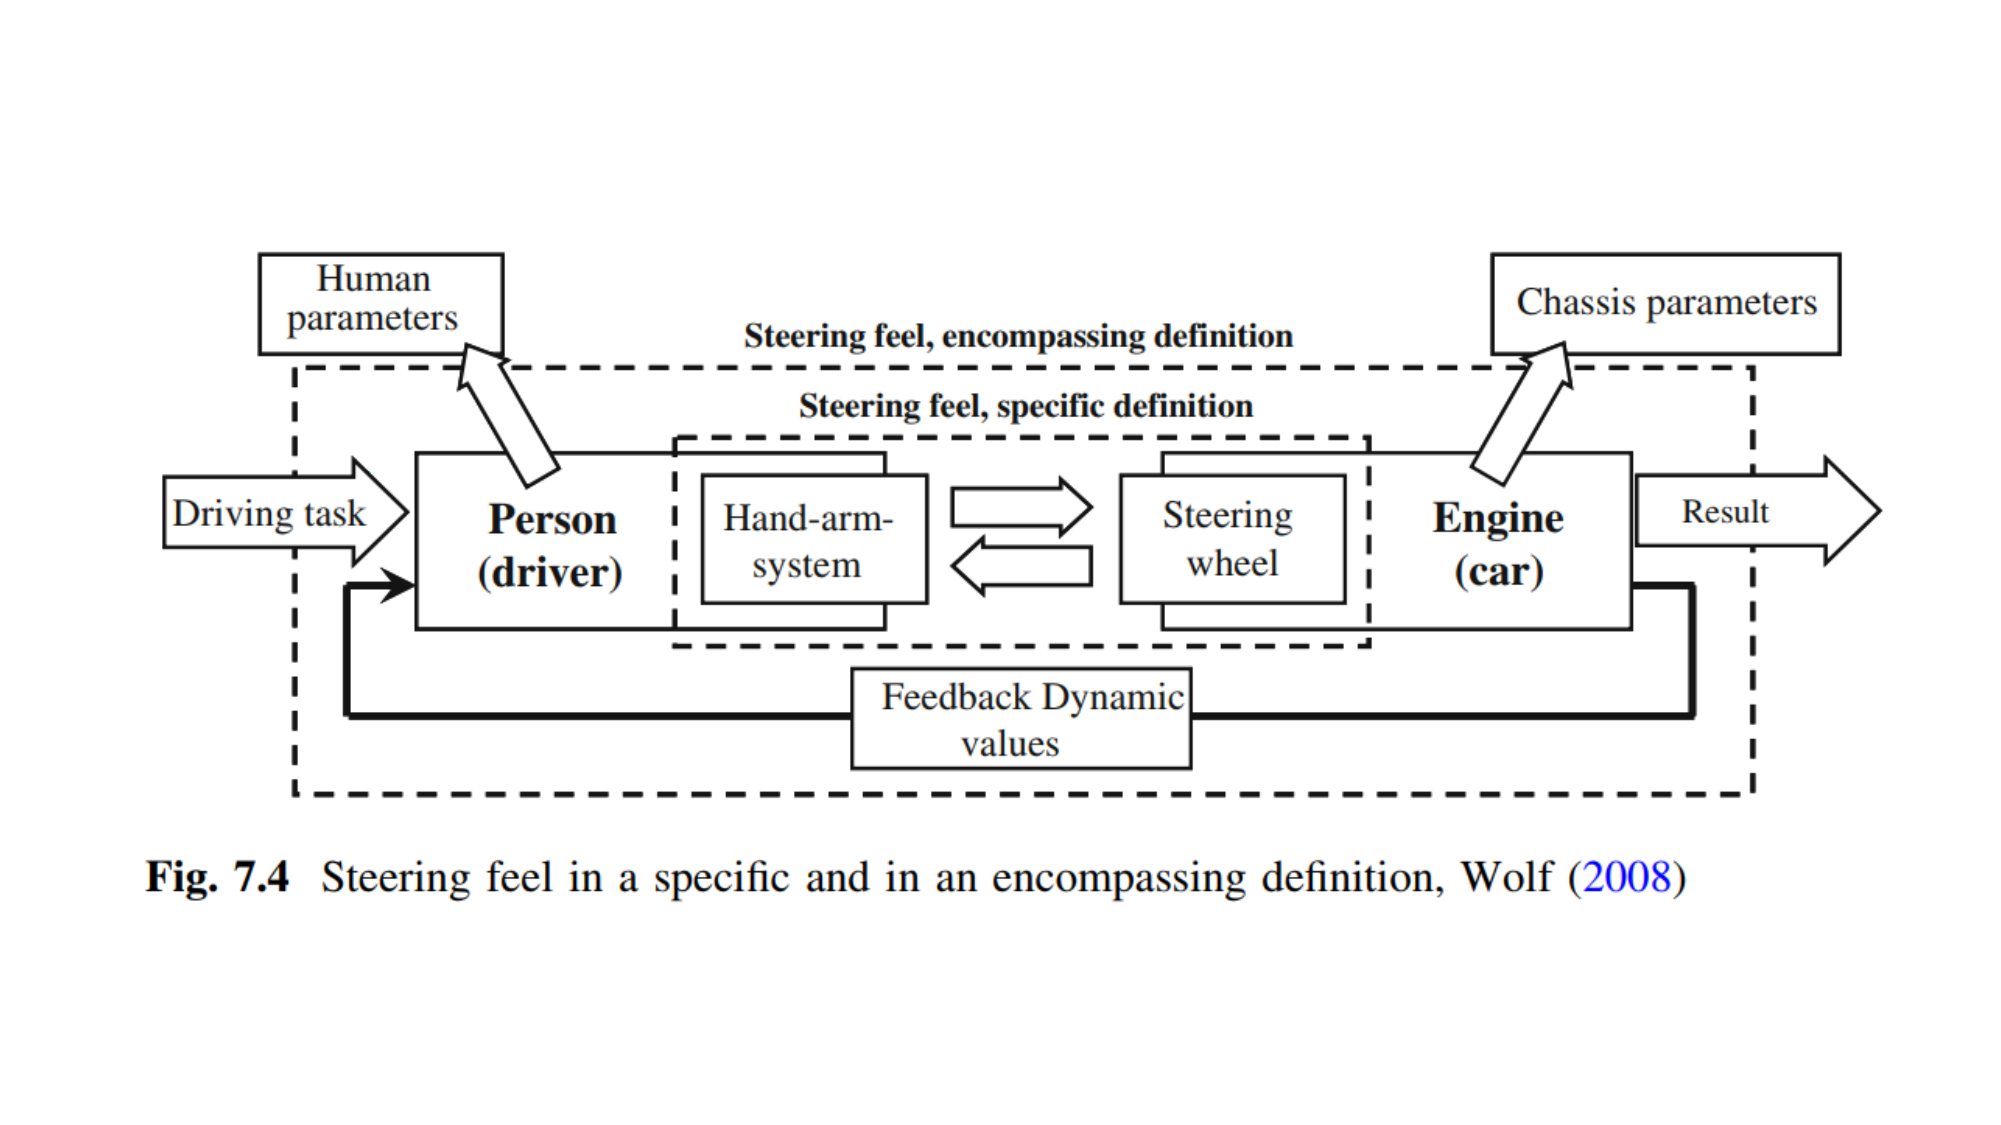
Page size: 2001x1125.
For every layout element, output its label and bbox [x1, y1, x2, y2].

picture [105, 218, 1895, 907]
